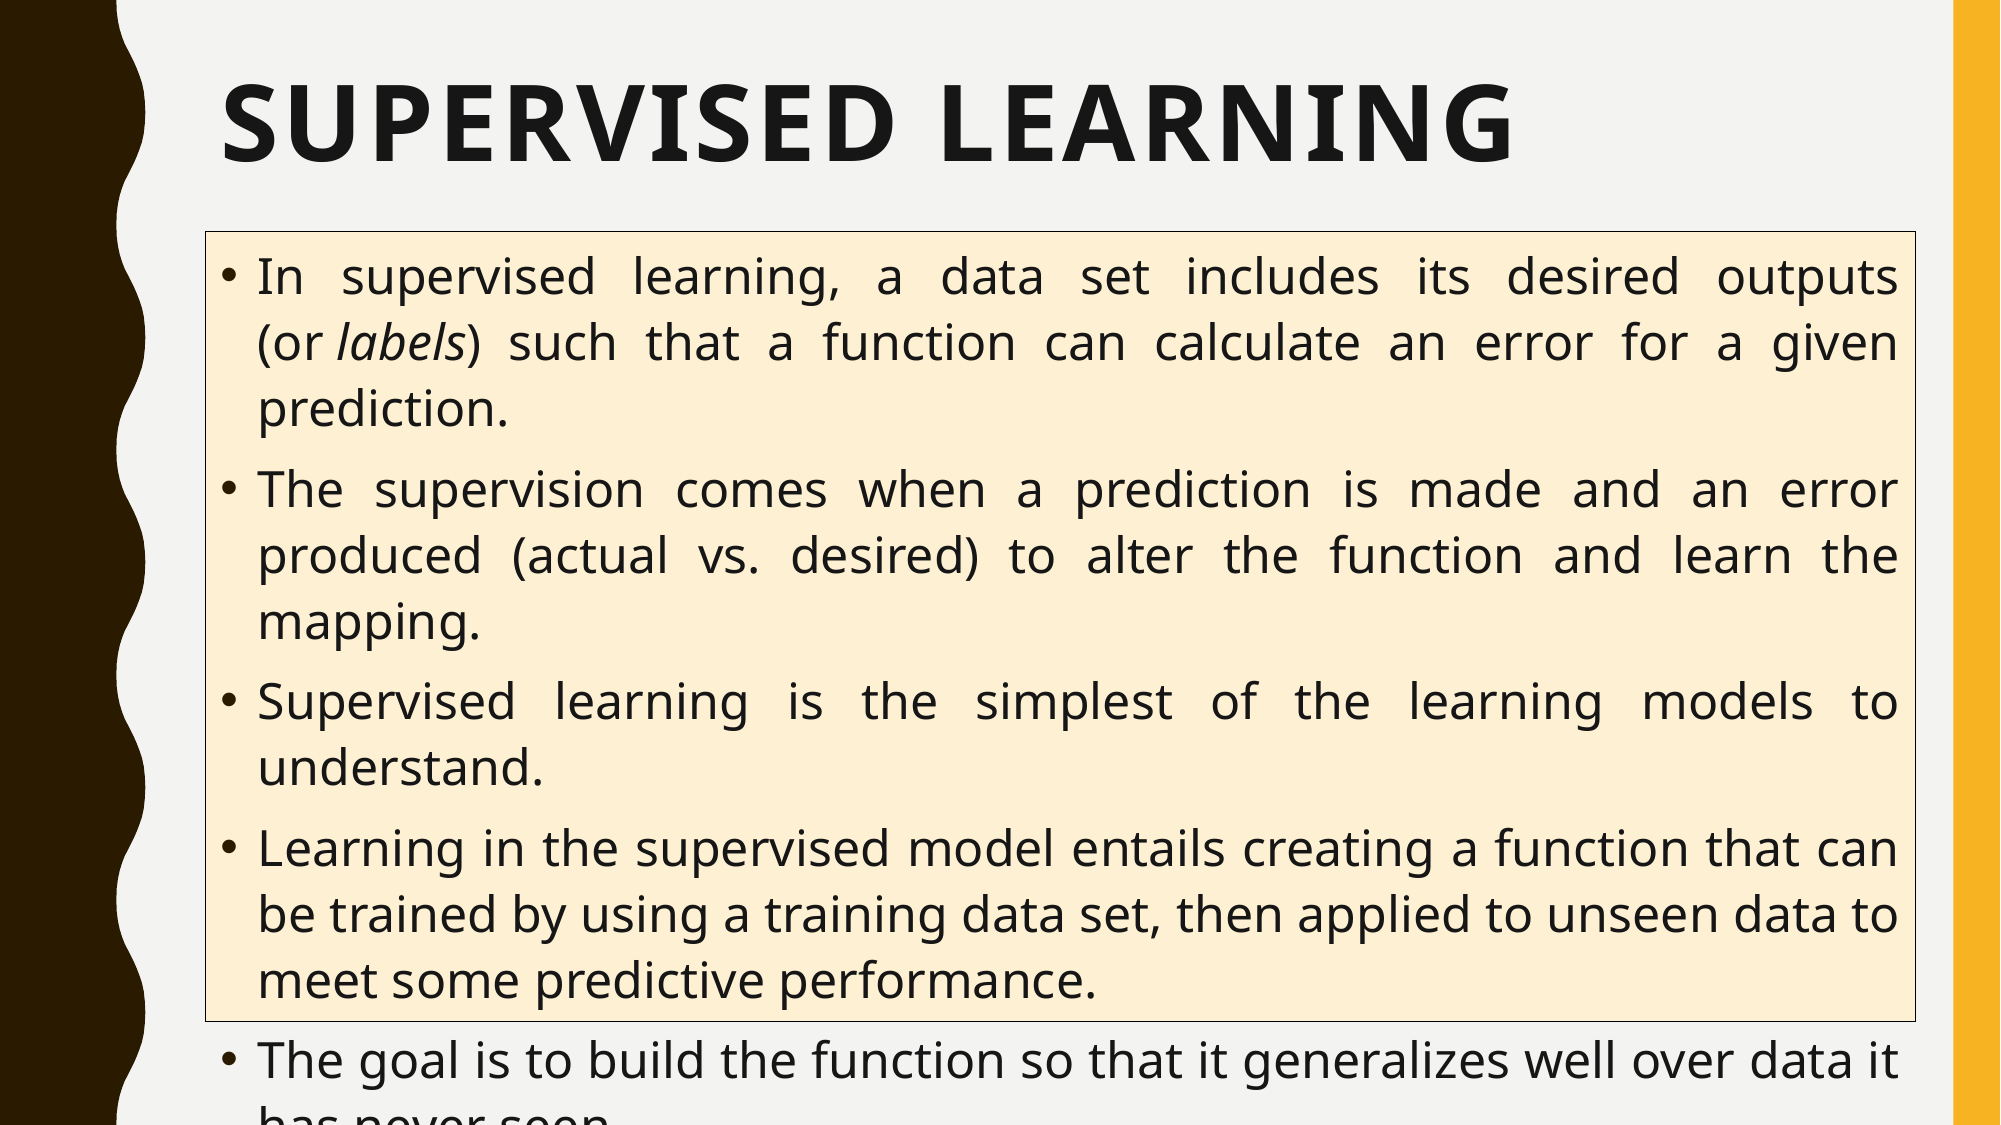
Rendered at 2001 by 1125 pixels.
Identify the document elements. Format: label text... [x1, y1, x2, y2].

list In supervised learning, a data set includes its desired outputs (or labels) such that a function can calculate an error for a given prediction. The supervision comes when a prediction is made and an error produced (actual vs. desired) to alter the function and learn the mapping. Supervised learning is the simplest of the learning models to understand. Learning in the supervised model entails creating a function that can be trained by using a training data set, then applied to unseen data to meet some predictive performance. The goal is to build the function so that it generalizes well over data it has never seen. [205, 231, 1916, 1022]
title Supervised learning [205, 62, 1875, 231]
